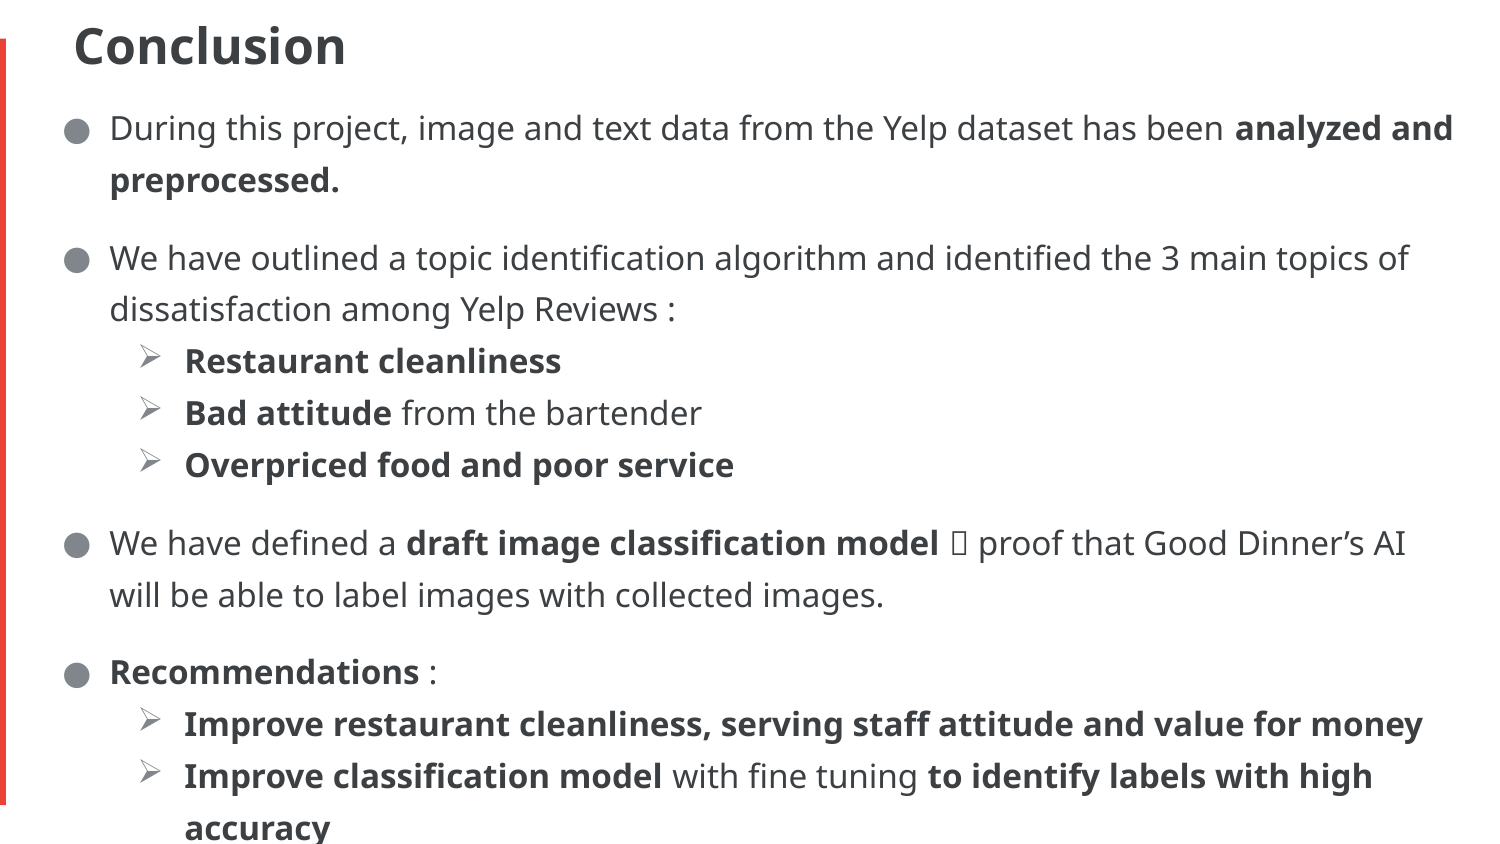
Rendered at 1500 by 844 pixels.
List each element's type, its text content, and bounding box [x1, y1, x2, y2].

text_box During this project, image and text data from the Yelp dataset has been analyzed and preprocessed. We have outlined a topic identification algorithm and identified the 3 main topics of dissatisfaction among Yelp Reviews : Restaurant cleanliness Bad attitude from the bartender Overpriced food and poor service We have defined a draft image classification model  proof that Good Dinner’s AI will be able to label images with collected images. Recommendations : Improve restaurant cleanliness, serving staff attitude and value for money Improve classification model with fine tuning to identify labels with high accuracy These segments can be used to optimize marketing efforts in different ways: Reduce costs and improve marketing ROI by targeting ideal customers. For local ad campaigns, focus on the products interesting the customers. Write custom advertisements depending on customer needs (i.e. short shipping delay or possibility to buy without credit card). More generally, target high paying customers with low cancellation rates. The model could be improved by providing additional information like customer age and gender [19, 80, 1481, 764]
title Conclusion [58, 6, 1338, 75]
